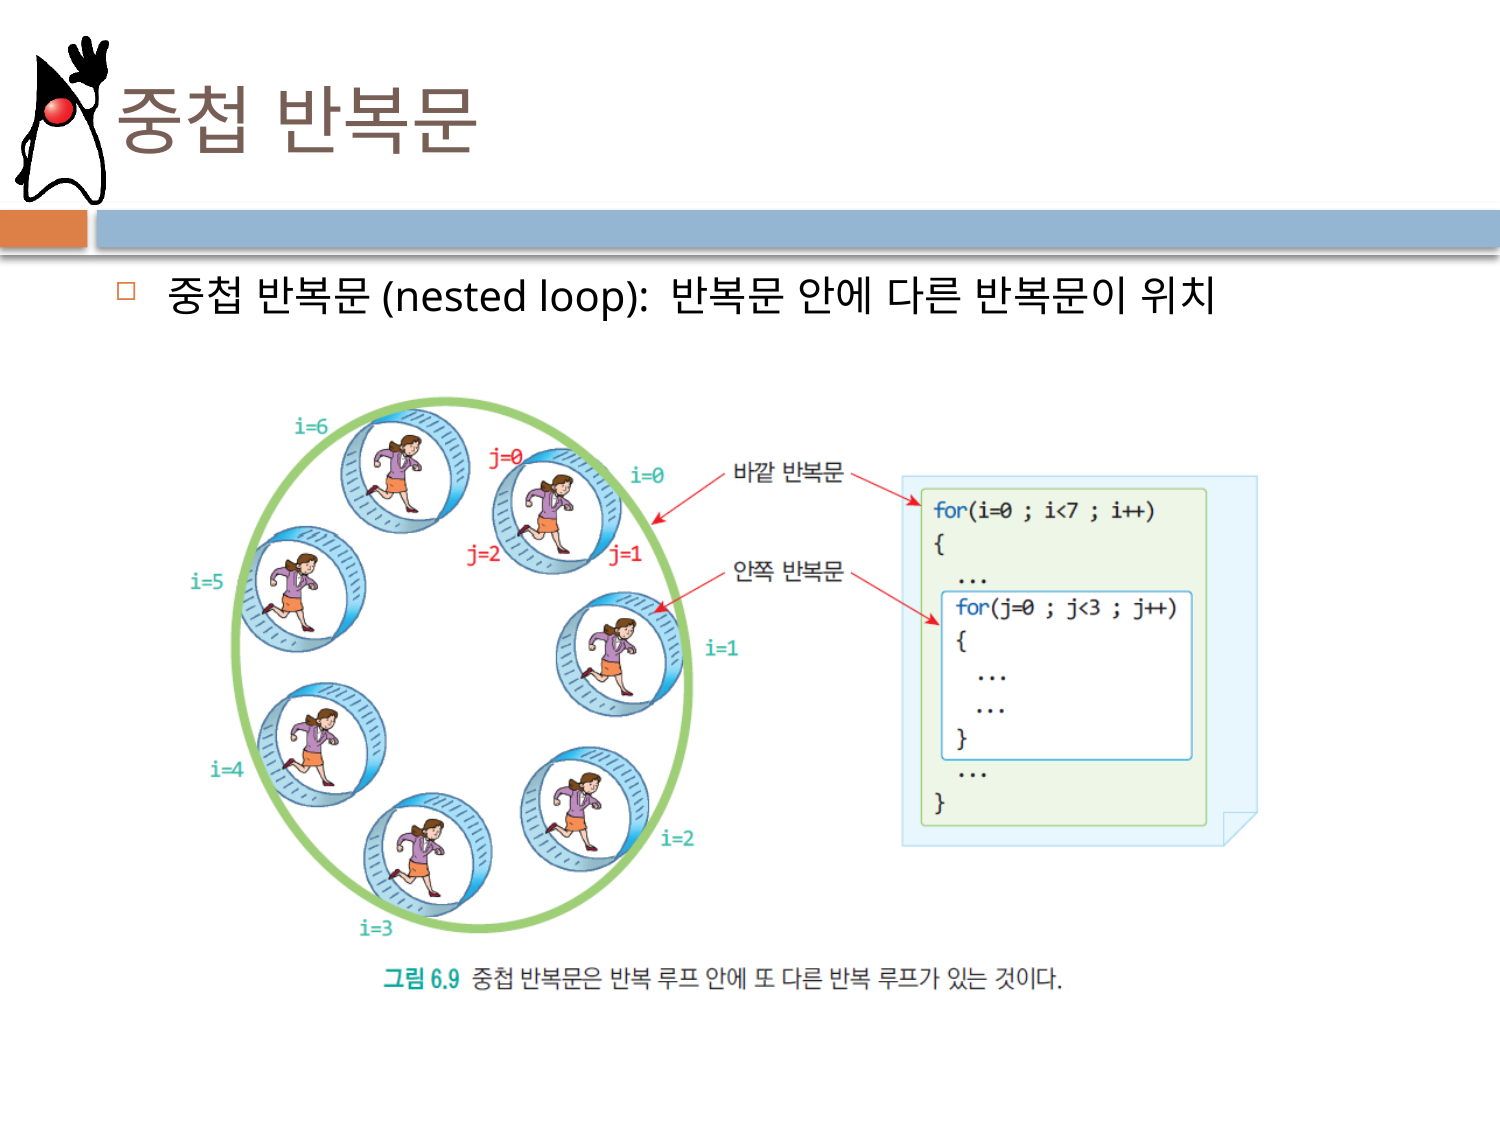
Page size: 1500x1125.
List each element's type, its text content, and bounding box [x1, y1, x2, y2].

list 중첩 반복문(nested loop): 반복문 안에 다른 반복문이 위치 [100, 262, 1438, 1000]
picture [156, 379, 1299, 1009]
title 중첩 반복문 [100, 37, 1438, 200]
picture [15, 36, 109, 205]
